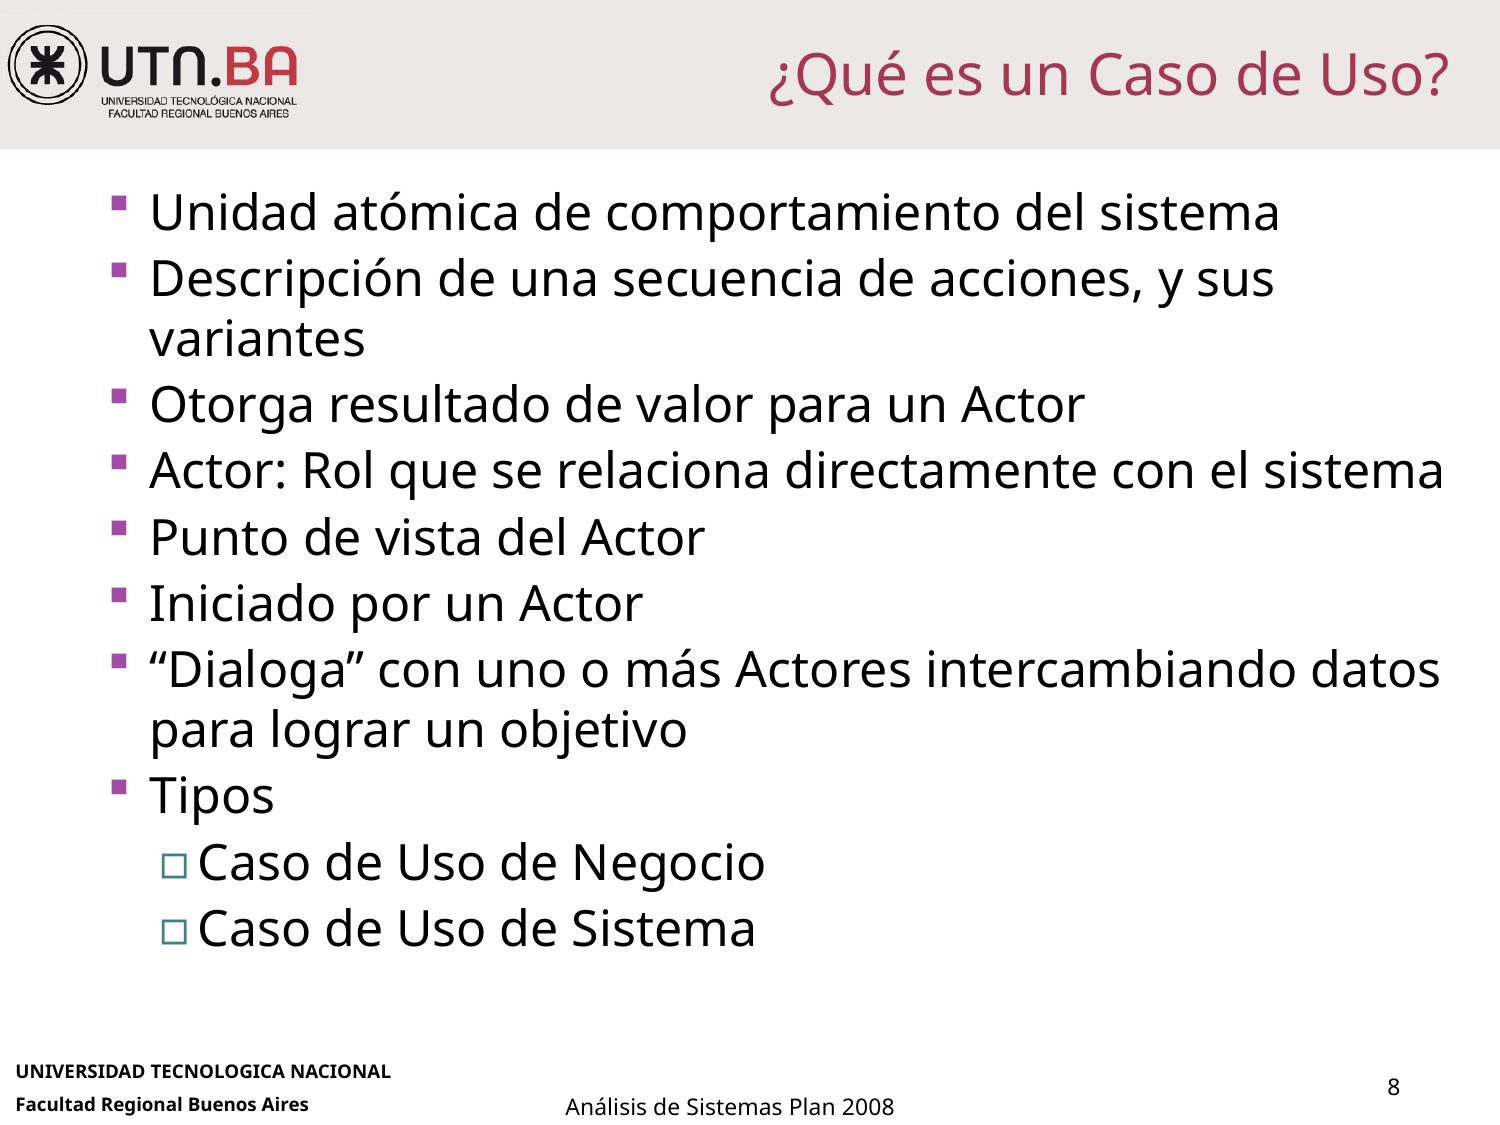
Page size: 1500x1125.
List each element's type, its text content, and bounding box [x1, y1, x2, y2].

title ¿Qué es un Caso de Uso? [383, 0, 1465, 149]
list Unidad atómica de comportamiento del sistema Descripción de una secuencia de acciones, y sus variantes Otorga resultado de valor para un Actor Actor: Rol que se relaciona directamente con el sistema Punto de vista del Actor Iniciado por un Actor “Dialoga” con uno o más Actores intercambiando datos para lograr un objetivo Tipos Caso de Uso de Negocio Caso de Uso de Sistema [75, 172, 1467, 1032]
picture [1, 15, 313, 129]
